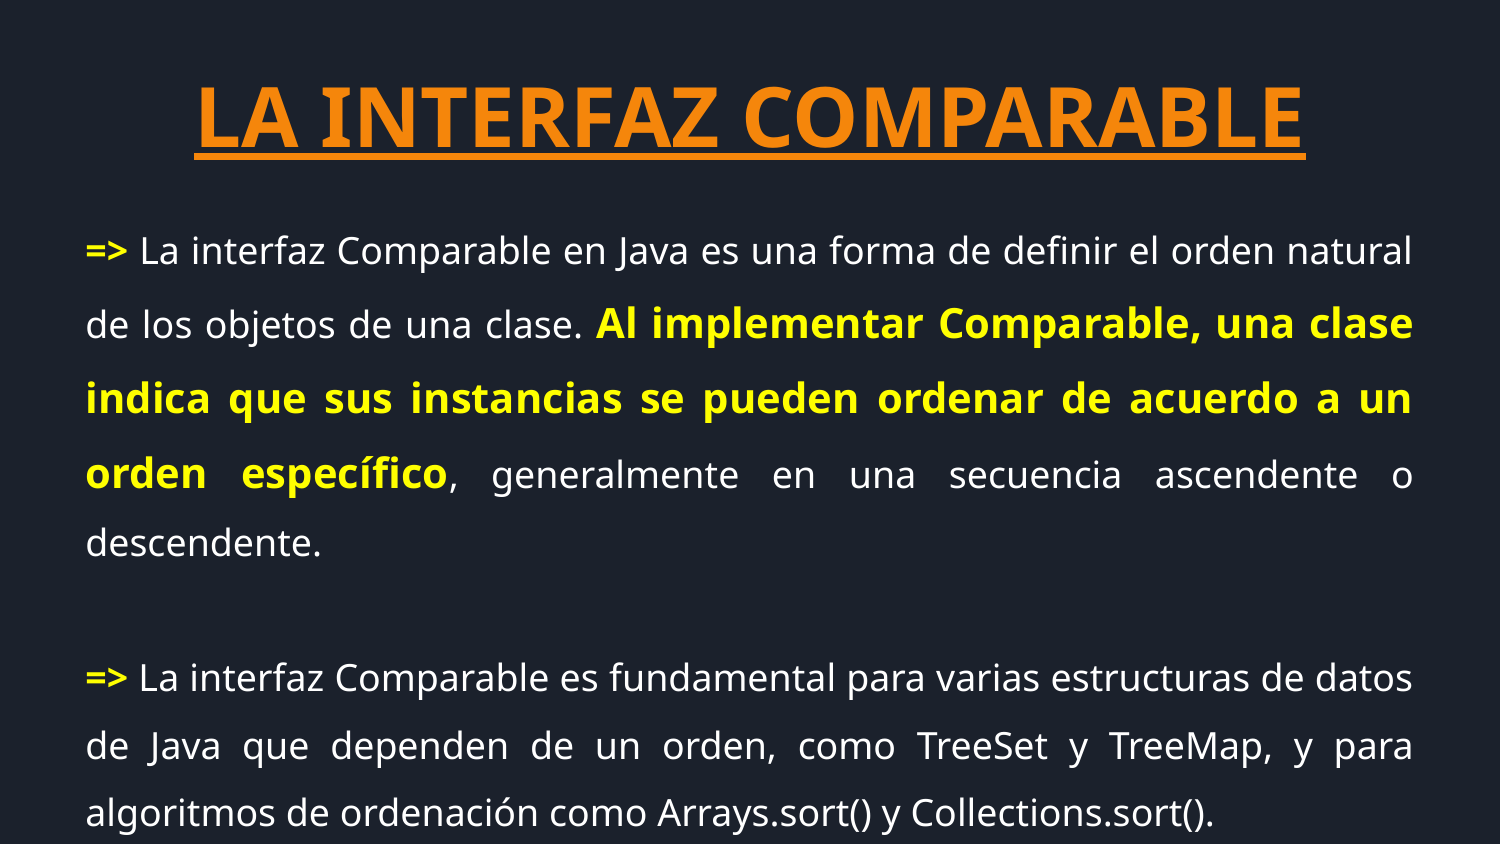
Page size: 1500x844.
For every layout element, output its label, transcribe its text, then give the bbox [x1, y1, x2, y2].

text_box => La interfaz Comparable en Java es una forma de definir el orden natural de los objetos de una clase. Al implementar Comparable, una clase indica que sus instancias se pueden ordenar de acuerdo a un orden específico, generalmente en una secuencia ascendente o descendente. => La interfaz Comparable es fundamental para varias estructuras de datos de Java que dependen de un orden, como TreeSet y TreeMap, y para algoritmos de ordenación como Arrays.sort() y Collections.sort(). [70, 189, 1430, 844]
text_box LA INTERFAZ COMPARABLE [70, 48, 1430, 179]
